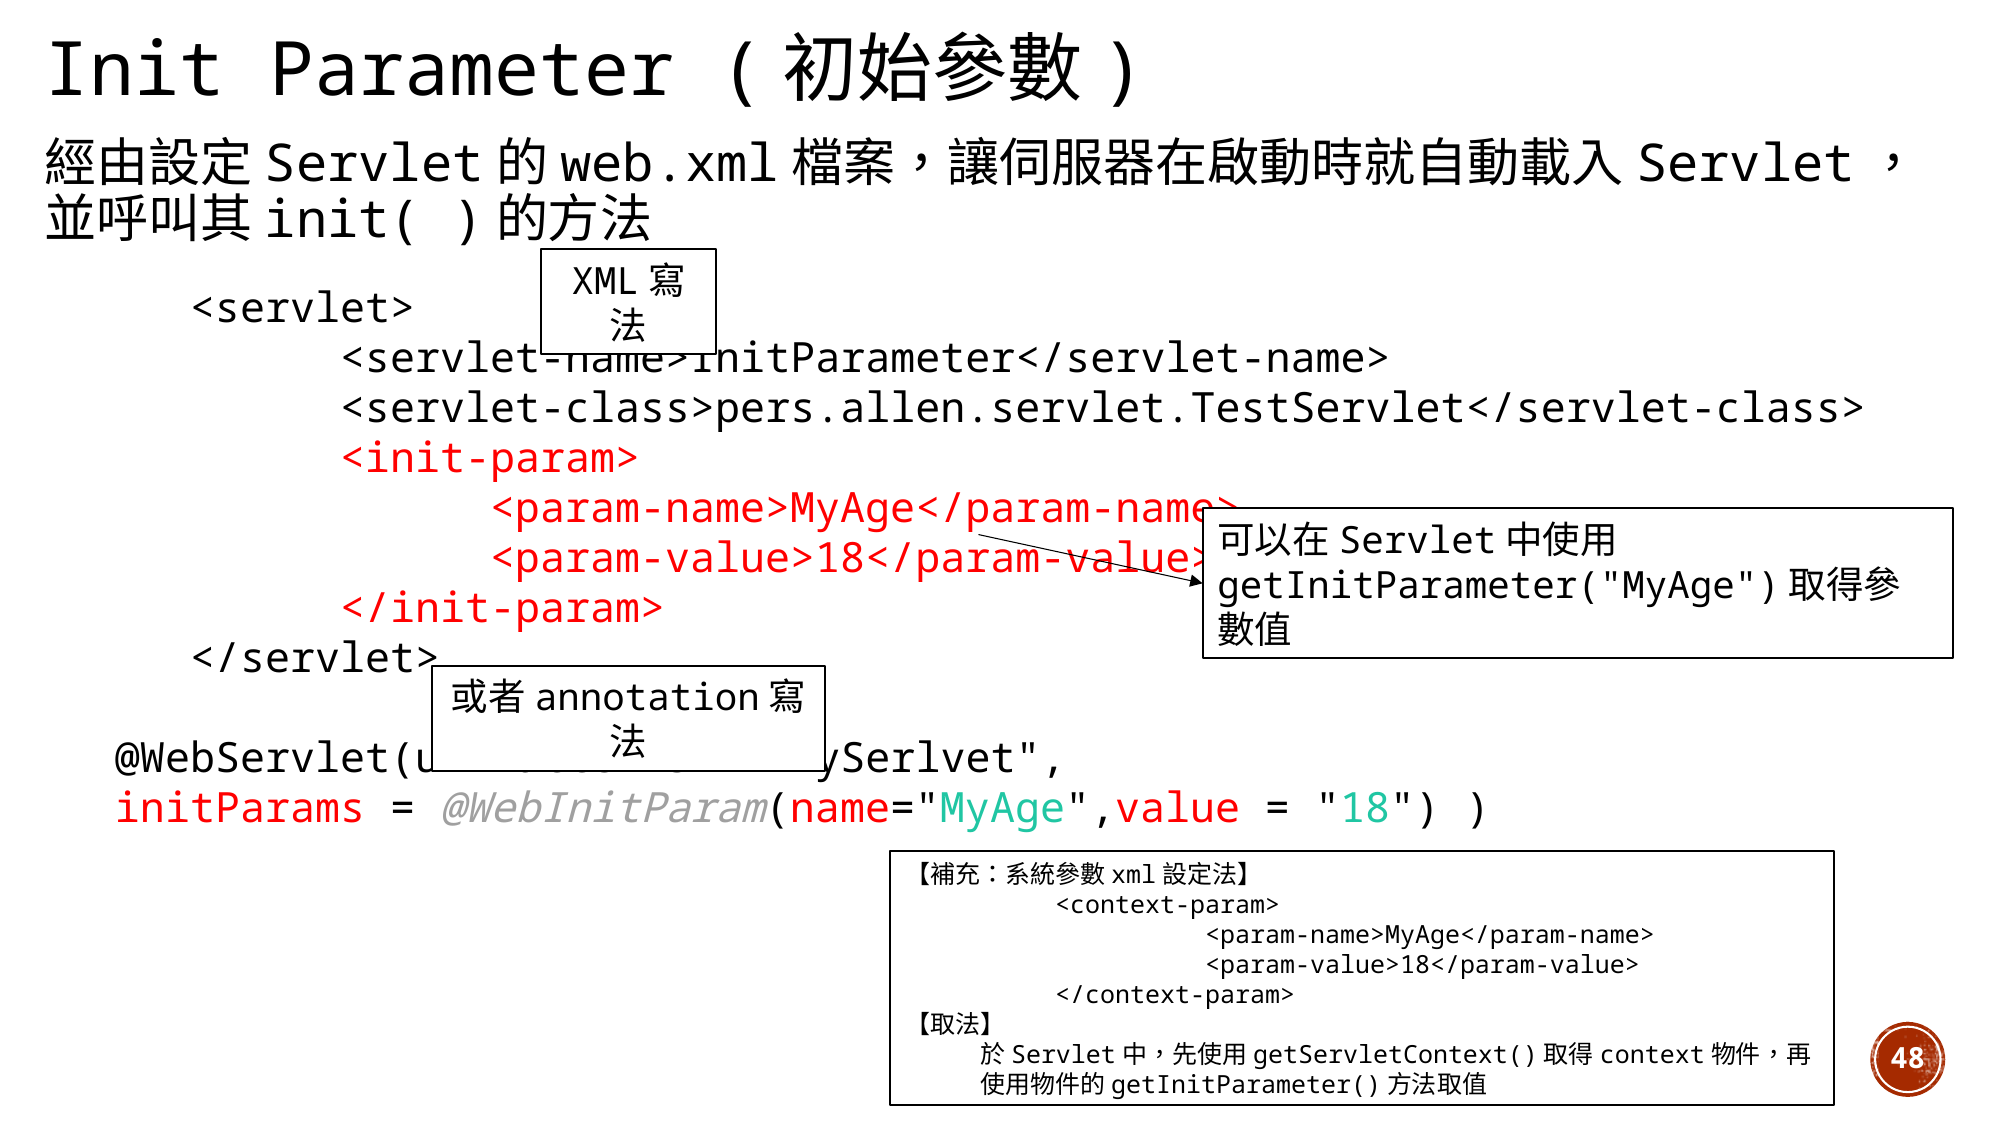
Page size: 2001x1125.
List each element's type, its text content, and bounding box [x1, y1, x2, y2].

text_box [981, 536, 1202, 560]
slide_number 48 [1855, 1028, 1961, 1089]
text_box <servlet> <servlet-name>InitParameter</servlet-name> <servlet-class>pers.allen.servlet.TestServlet</servlet-class> <init-param> <param-name>MyAge</param-name> <param-value>18</param-value> </init-param> </servlet> @WebServlet(urlPatterns = "mySerlvet", initParams = @WebInitParam(name="MyAge",value = "18") ) [25, 272, 1932, 888]
text_box 或者annotation寫法 [431, 665, 826, 772]
text_box 可以在Servlet中使用 getInitParameter("MyAge")取得參數值 [988, 507, 1954, 659]
list Init Parameter (初始參數) 經由設定Servlet的web.xml檔案，讓伺服器在啟動時就自動載入Servlet，並呼叫其init( )的方法 [29, 22, 1975, 477]
text_box 【補充：系統參數xml設定法】 <context-param> <param-name>MyAge</param-name> <param-value>18</param-value> </context-param> 【取法】 於Servlet中，先使用getServletContext()取得context物件，再使用物件的getInitParameter()方法取值 [889, 850, 1835, 1106]
text_box XML寫法 [540, 248, 717, 355]
